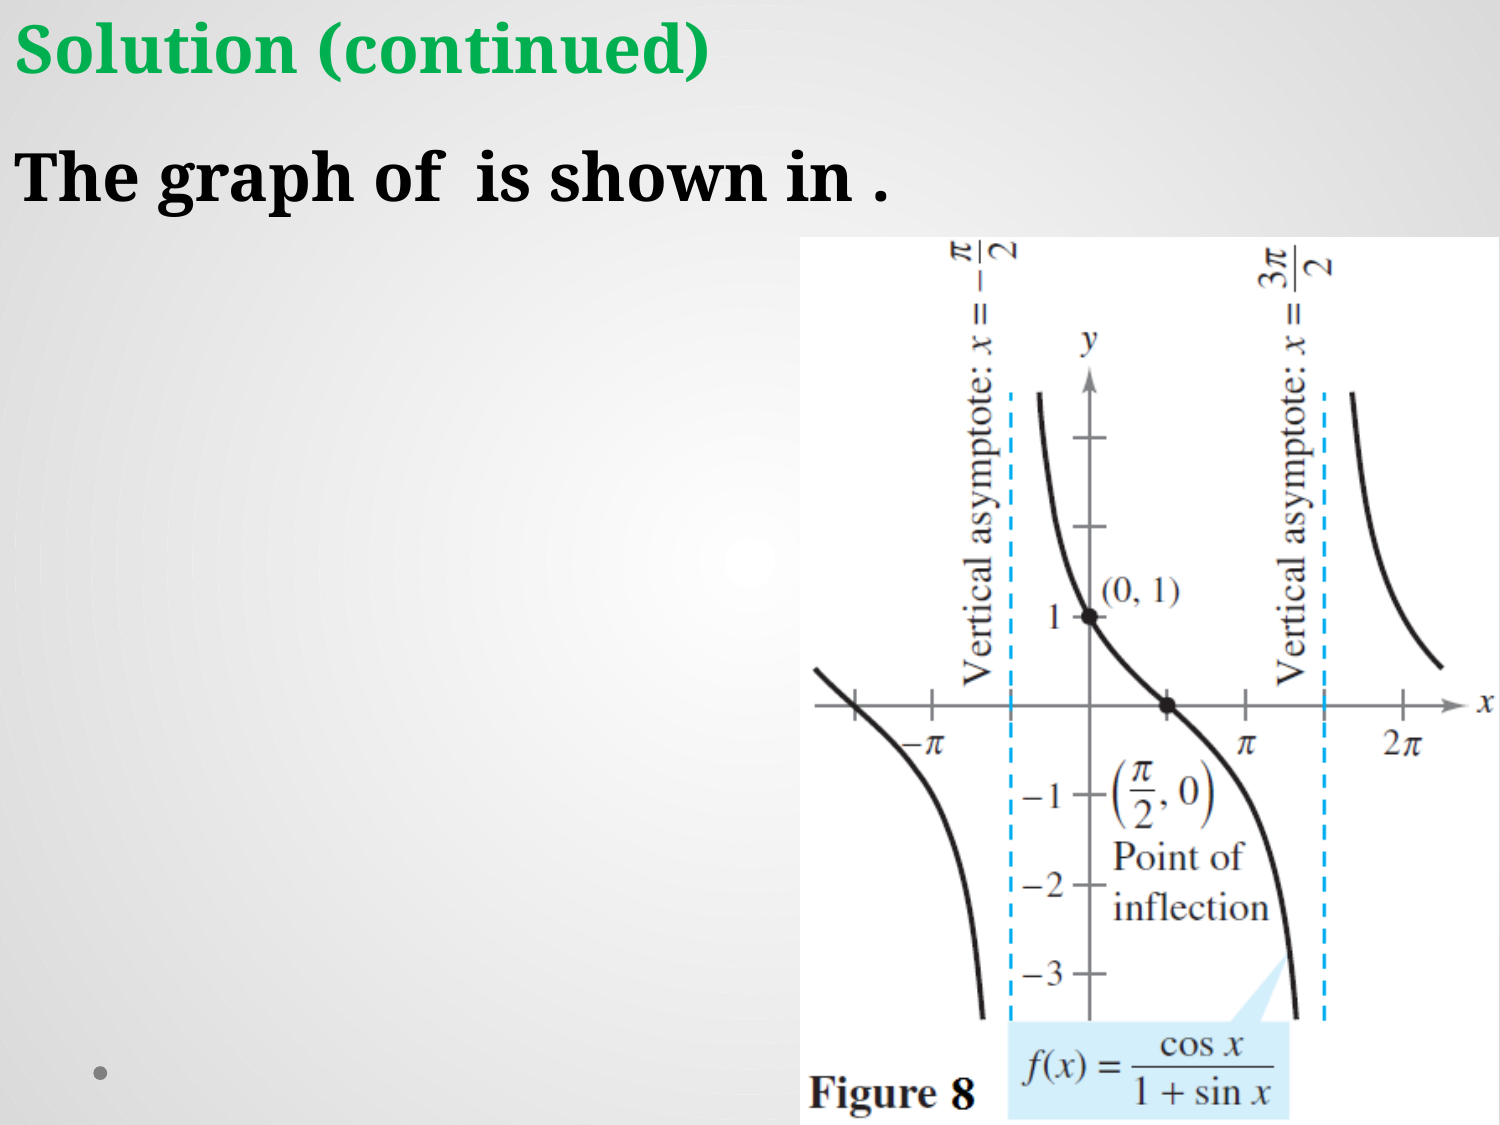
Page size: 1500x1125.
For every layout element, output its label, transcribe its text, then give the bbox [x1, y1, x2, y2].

picture [800, 237, 1500, 1125]
text_box Solution (continued) [1, 0, 1500, 95]
